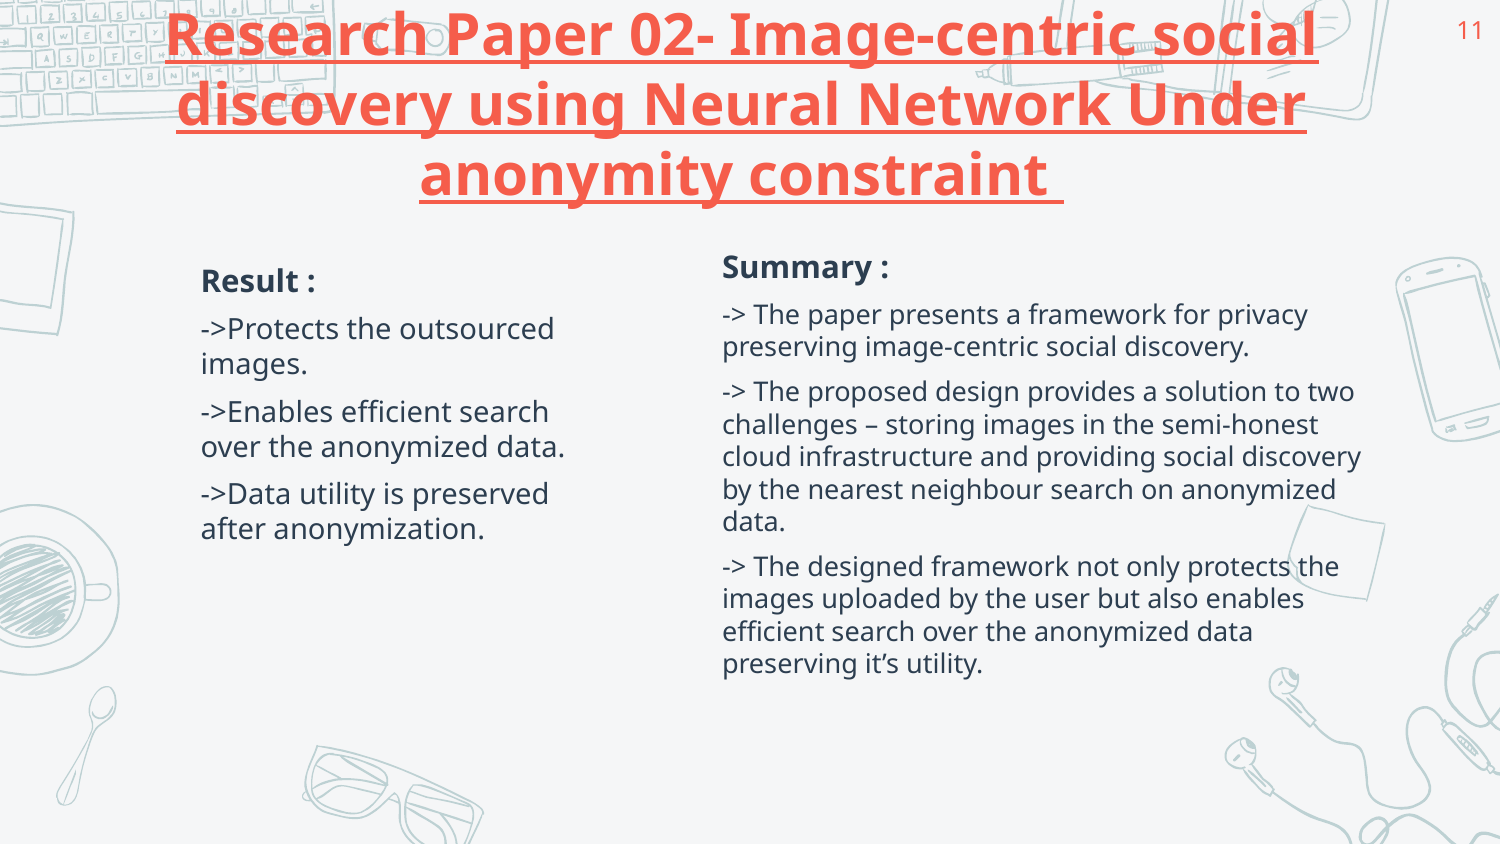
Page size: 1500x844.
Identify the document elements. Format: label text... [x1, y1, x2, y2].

list Result : ->Protects the outsourced images. ->Enables efficient search over the anonymized data. ->Data utility is preserved after anonymization. [185, 287, 596, 790]
list Summary : -> The paper presents a framework for privacy preserving image-centric social discovery. -> The proposed design provides a solution to two challenges – storing images in the semi-honest cloud infrastructure and providing social discovery by the nearest neighbour search on anonymized data. -> The designed framework not only protects the images uploaded by the user but also enables efficient search over the anonymized data preserving it’s utility. [707, 232, 1385, 776]
title Research Paper 02- Image-centric social discovery using Neural Network Under anonymity constraint [141, 33, 1342, 287]
slide_number ‹#› [1435, 0, 1500, 53]
